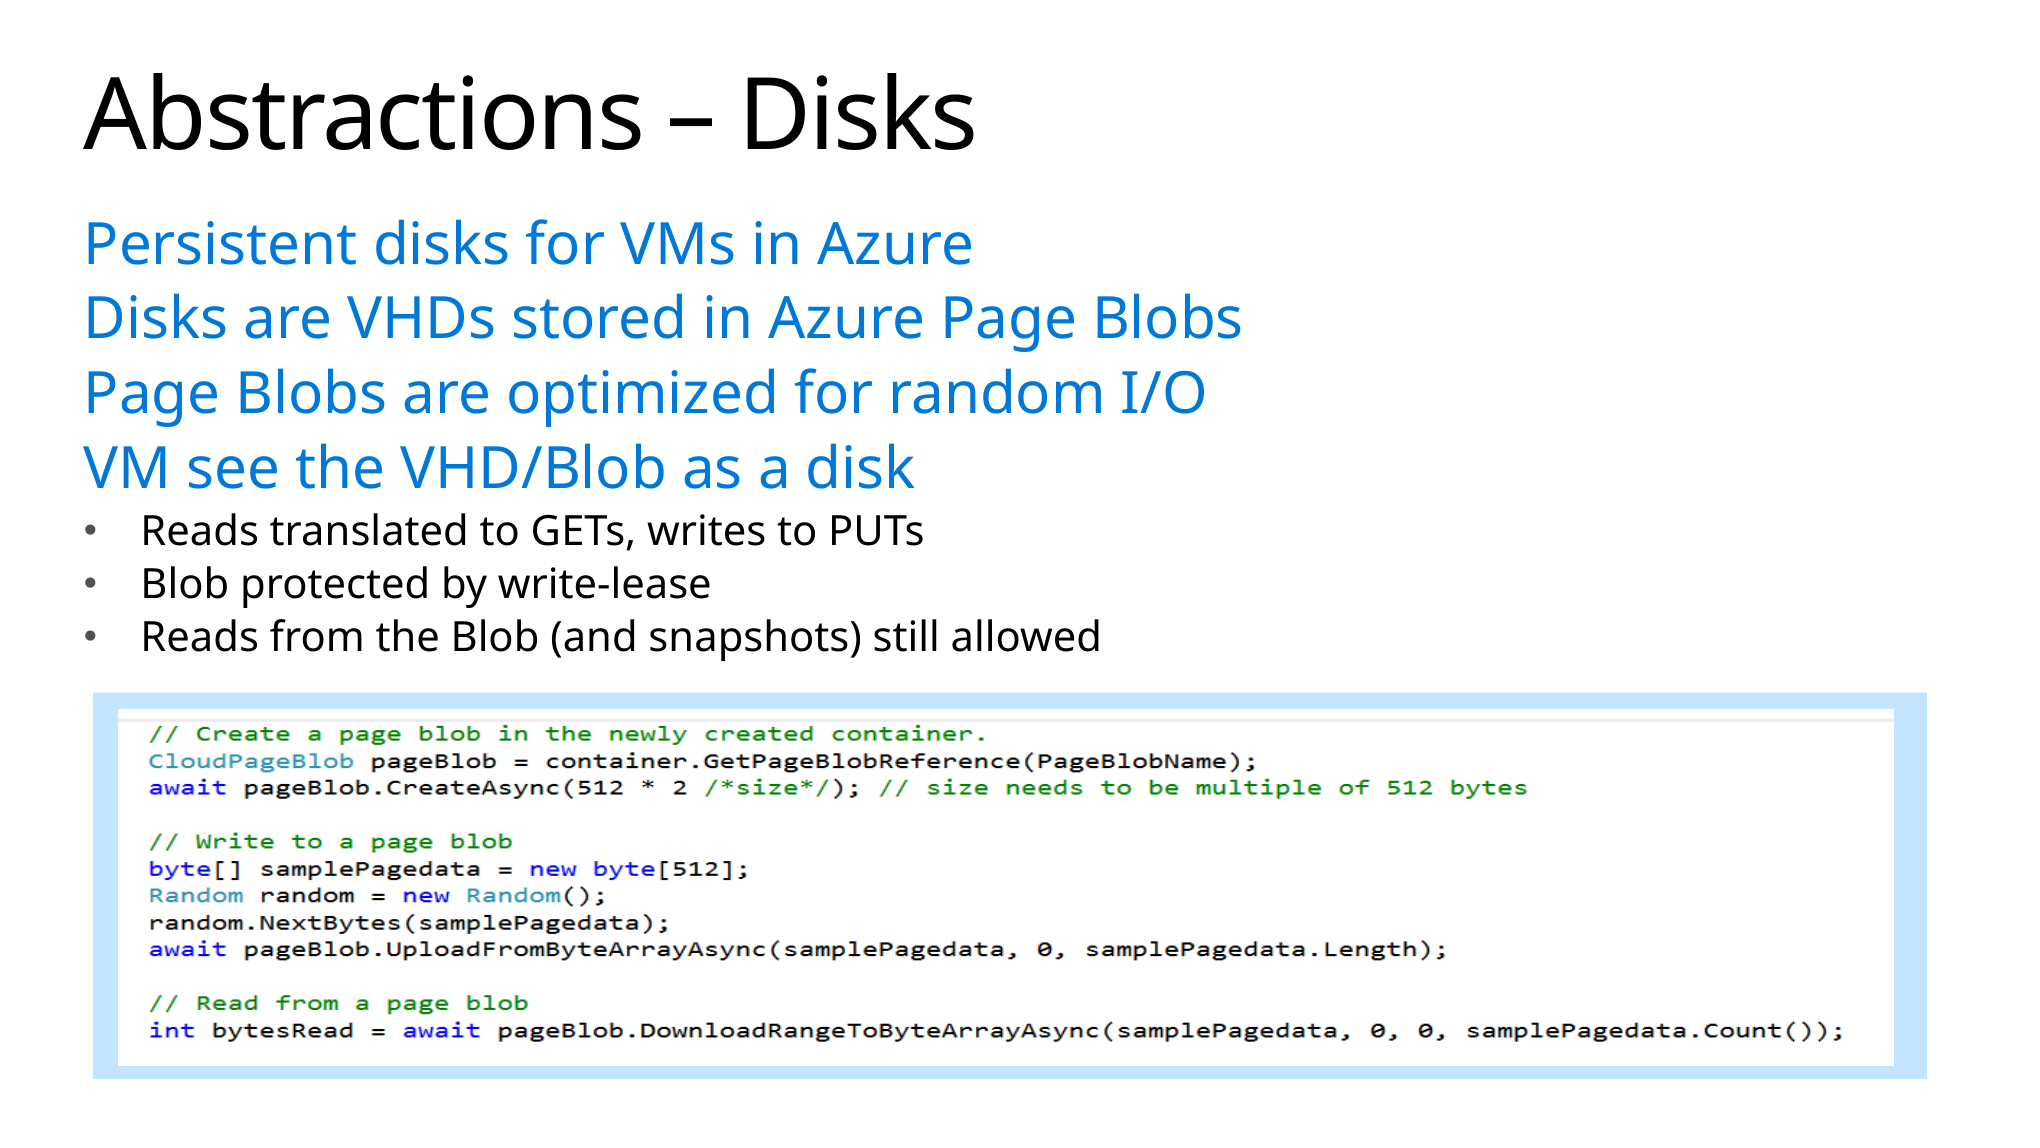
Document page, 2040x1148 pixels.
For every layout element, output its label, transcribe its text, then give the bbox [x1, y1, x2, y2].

title Abstractions – Disks [60, 48, 1980, 199]
text_box [92, 693, 1928, 1080]
picture [117, 709, 1894, 1066]
list Persistent disks for VMs in Azure Disks are VHDs stored in Azure Page Blobs Page Blobs are optimized for random I/O VM see the VHD/Blob as a disk Reads translated to GETs, writes to PUTs Blob protected by write-lease Reads from the Blob (and snapshots) still allowed [60, 199, 1980, 693]
